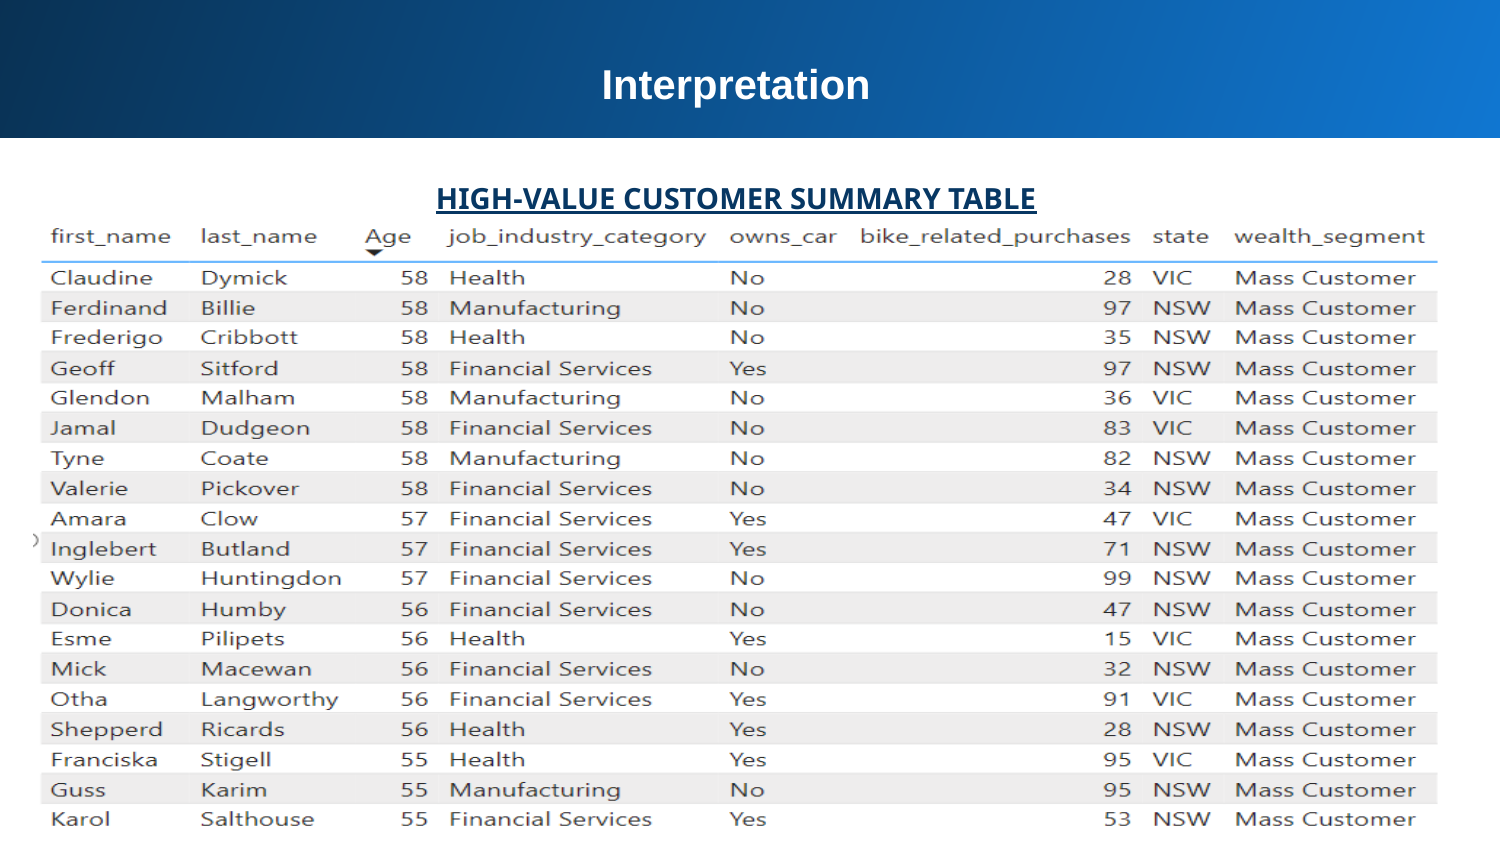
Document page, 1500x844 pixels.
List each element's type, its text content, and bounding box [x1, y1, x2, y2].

picture [33, 222, 1448, 832]
text_box HIGH-VALUE CUSTOMER SUMMARY TABLE [369, 167, 1103, 220]
text_box [0, 0, 1500, 138]
text_box Interpretation [33, 43, 1439, 124]
